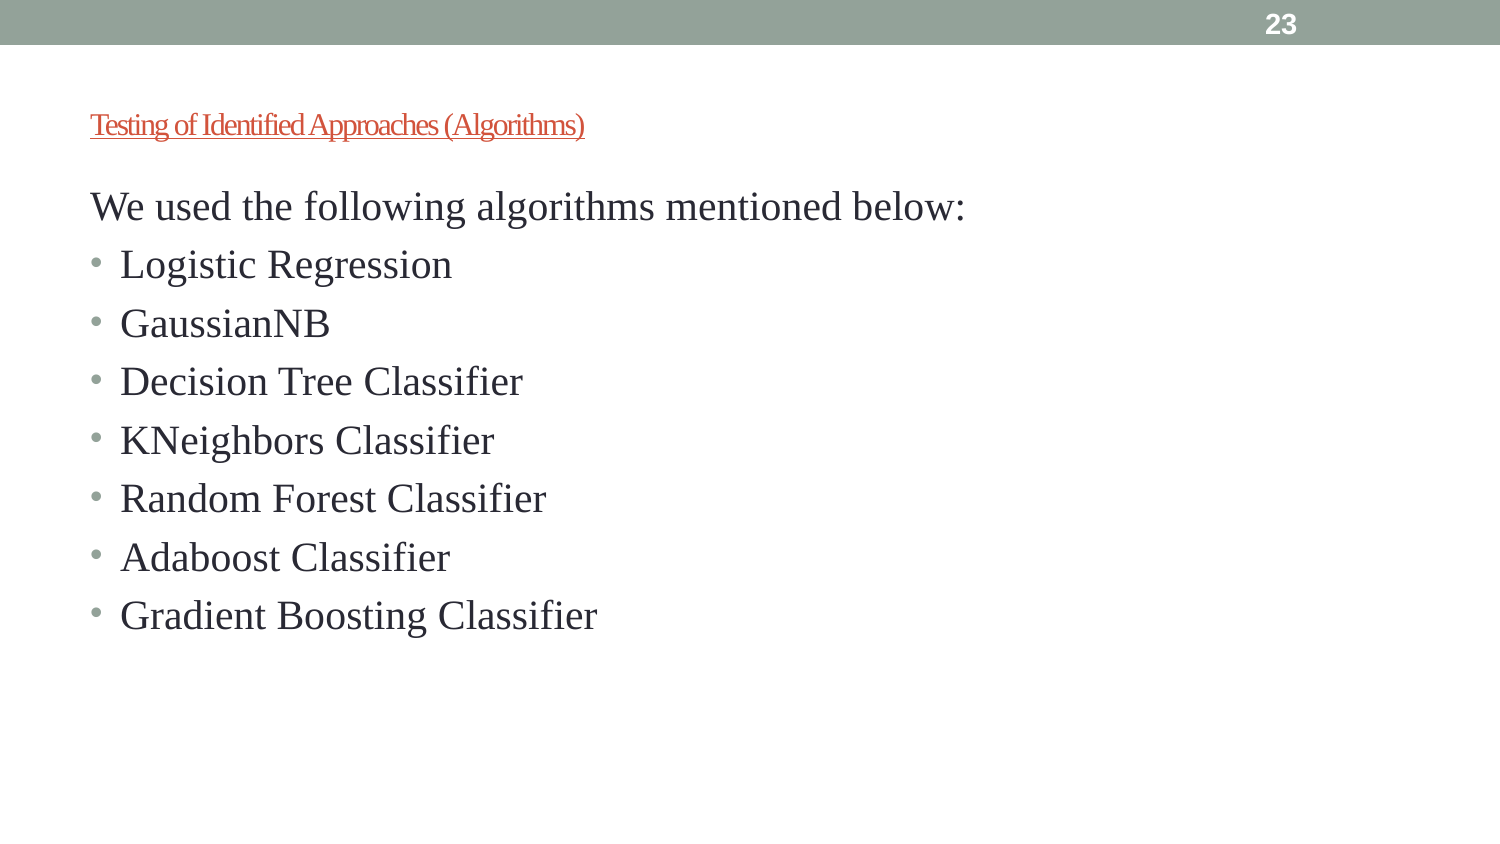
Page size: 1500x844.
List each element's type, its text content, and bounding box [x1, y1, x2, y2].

slide_number 23 [1250, 2, 1425, 43]
title Testing of Identified Approaches (Algorithms) [75, 96, 1425, 171]
list We used the following algorithms mentioned below: Logistic Regression GaussianNB Decision Tree Classifier KNeighbors Classifier Random Forest Classifier Adaboost Classifier Gradient Boosting Classifier [75, 171, 1425, 797]
